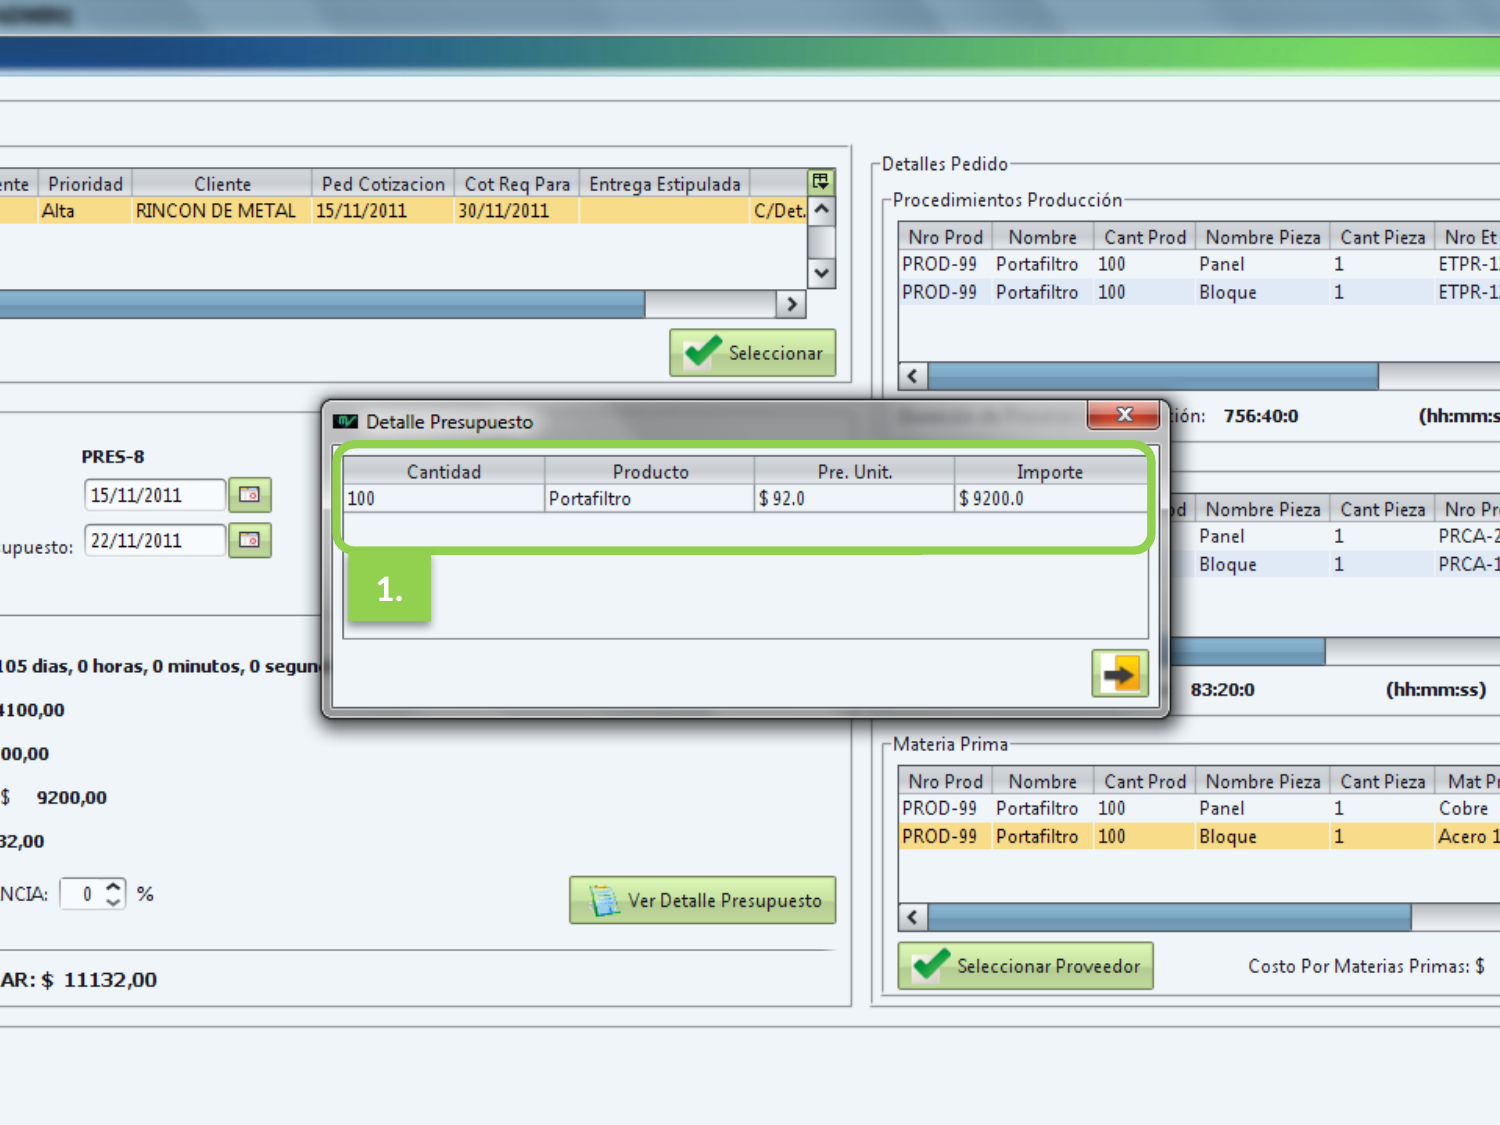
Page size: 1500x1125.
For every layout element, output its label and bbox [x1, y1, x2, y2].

text_box [0, 0, 1500, 1125]
